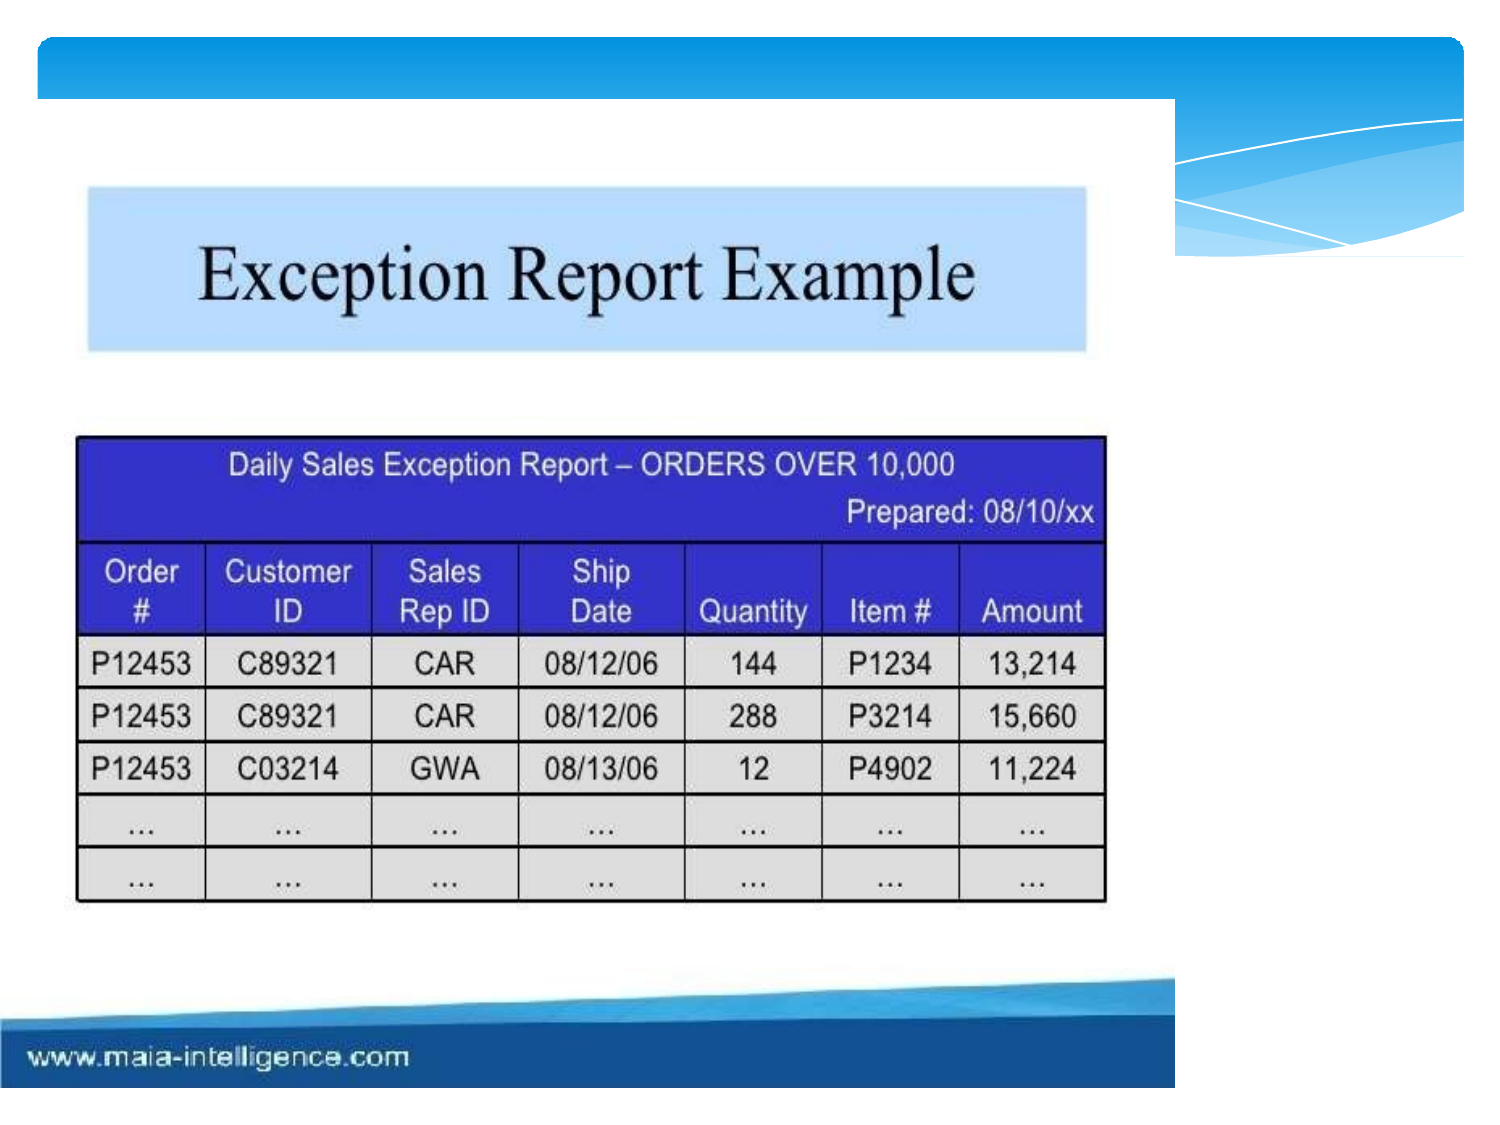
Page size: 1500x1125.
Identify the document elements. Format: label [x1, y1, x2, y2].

text_box [1186, 140, 1464, 244]
picture [37, 37, 46, 46]
picture [37, 66, 1464, 200]
text_box [1175, 202, 1343, 248]
picture [1456, 37, 1464, 46]
text_box [0, 99, 1175, 1088]
text_box [1175, 225, 1326, 256]
